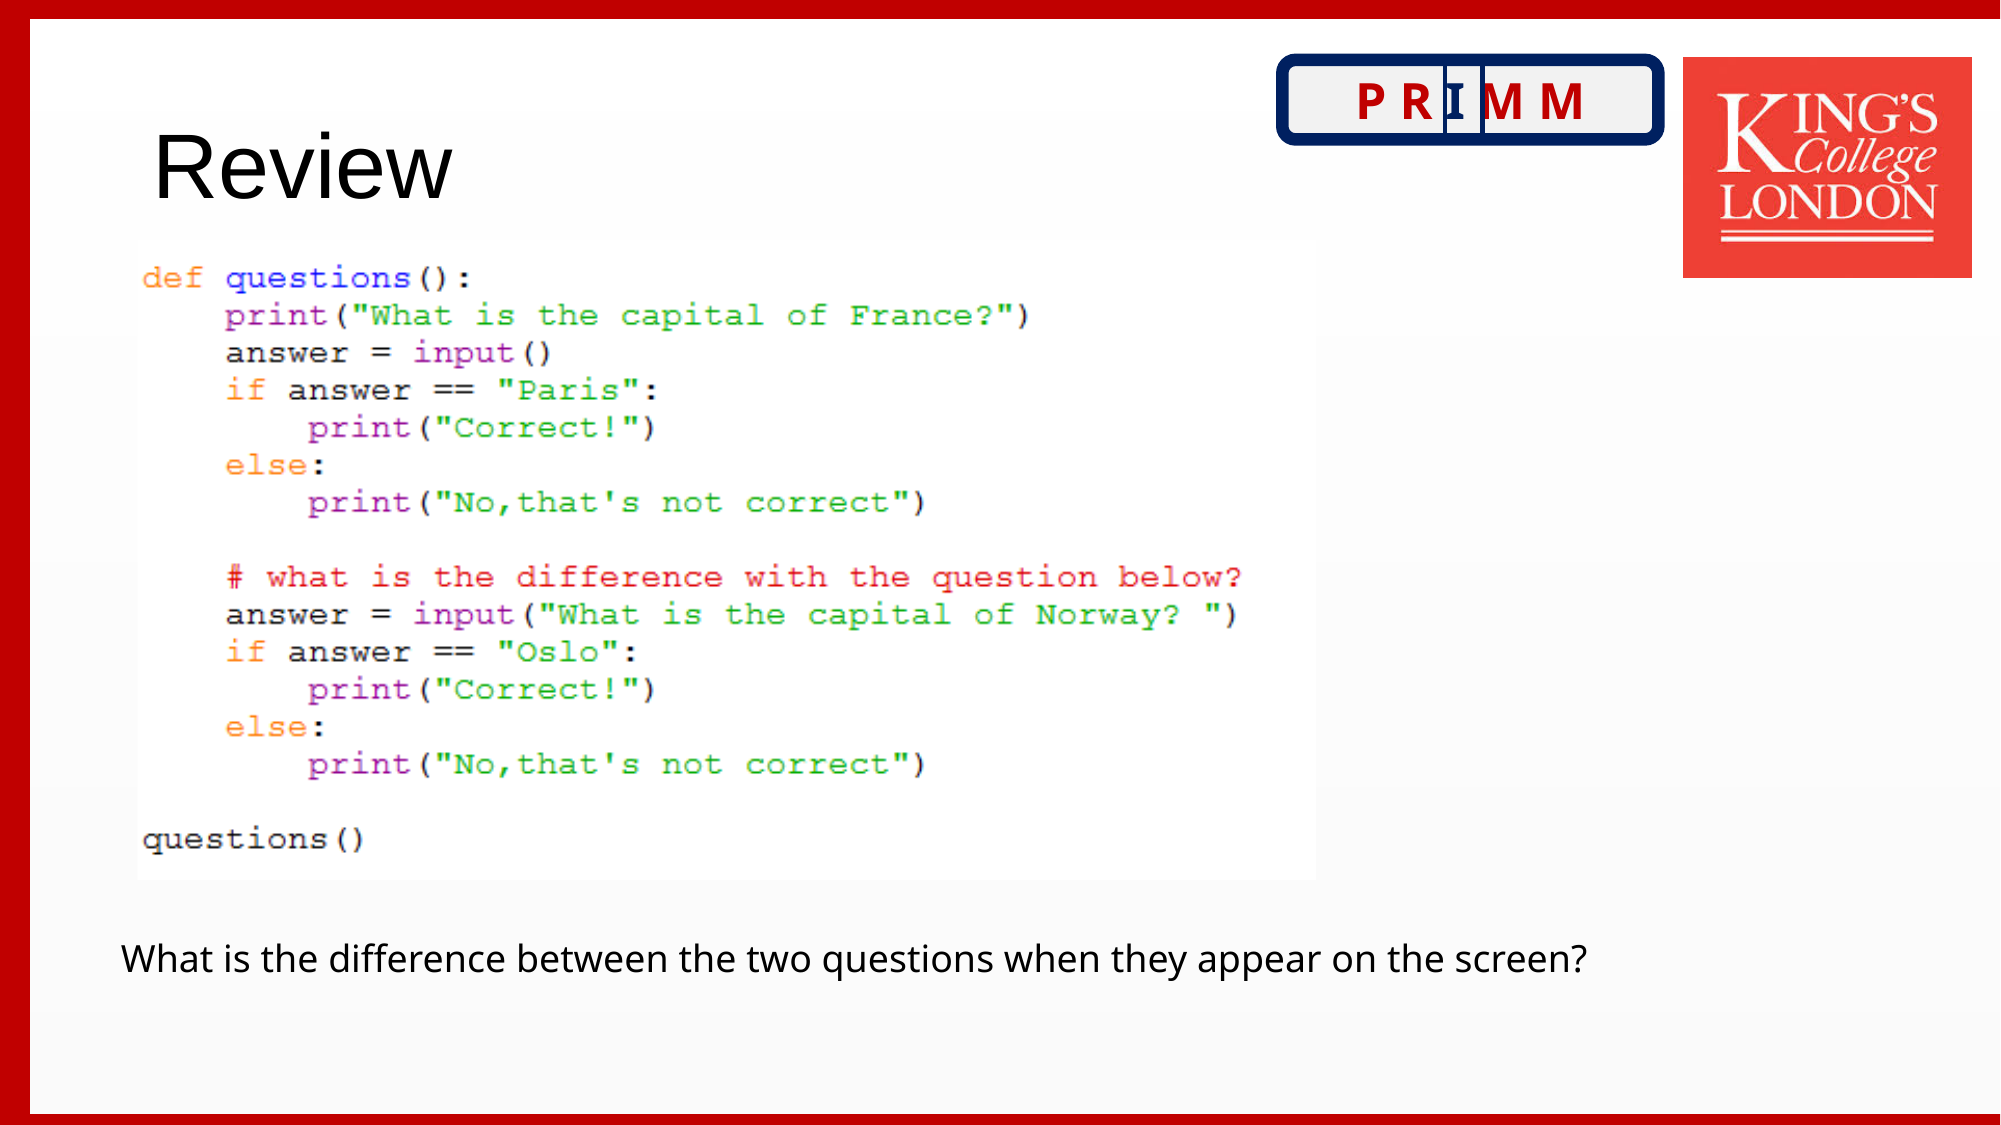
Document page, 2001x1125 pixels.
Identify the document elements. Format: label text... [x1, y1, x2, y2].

text_box P R I M M [1281, 58, 1660, 141]
text_box [1444, 59, 1484, 140]
title Review [137, 59, 1863, 278]
picture [1683, 57, 1972, 278]
picture [137, 240, 1317, 880]
text_box What is the difference between the two questions when they appear on the screen? [106, 927, 1614, 988]
